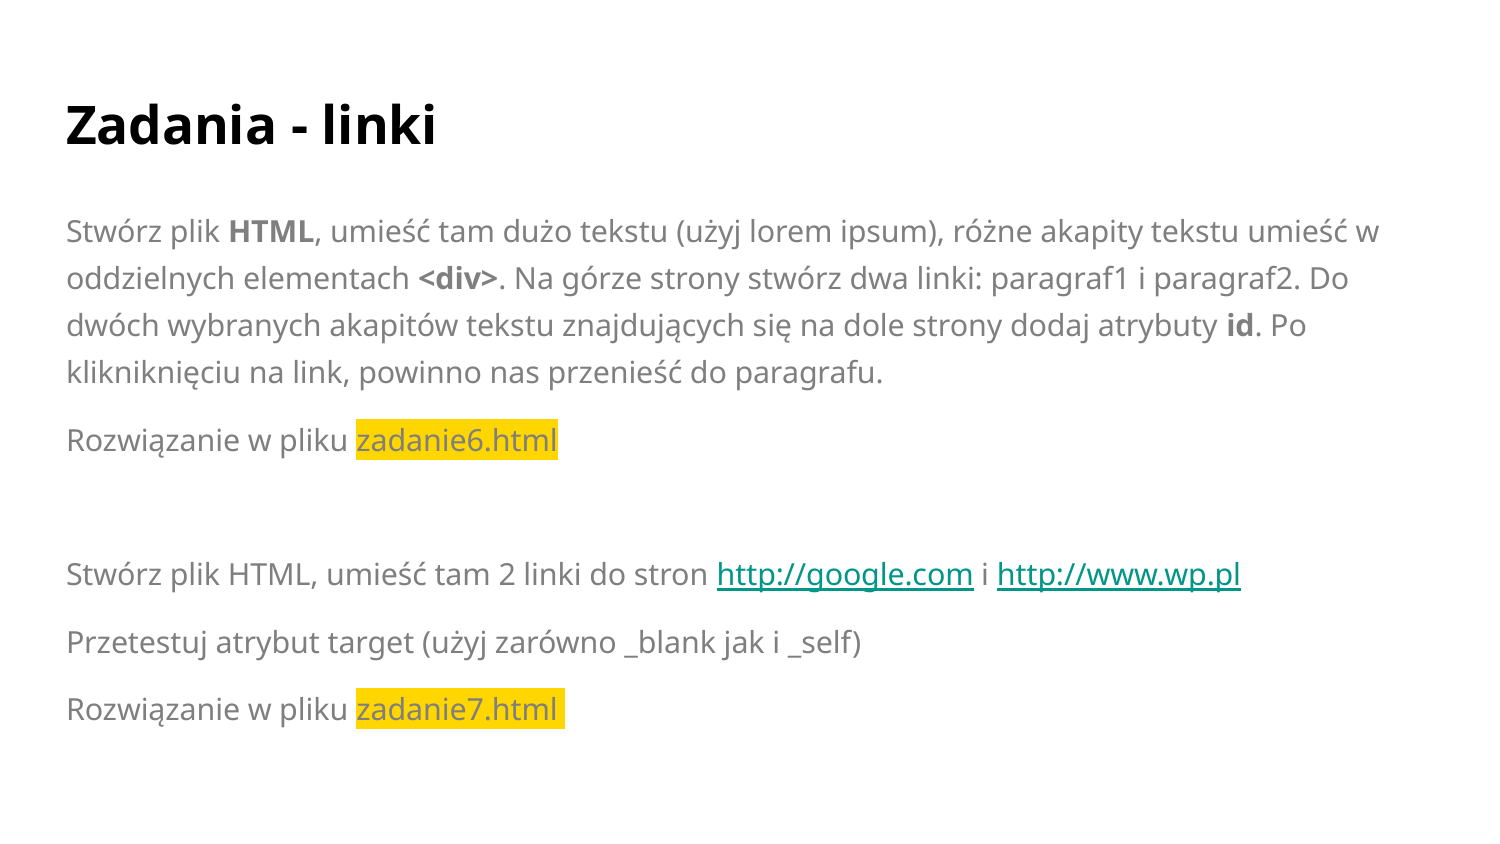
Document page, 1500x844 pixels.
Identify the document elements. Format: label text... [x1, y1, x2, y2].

title Zadania - linki [51, 72, 1449, 176]
list Stwórz plik HTML, umieść tam dużo tekstu (użyj lorem ipsum), różne akapity tekstu umieść w oddzielnych elementach <div>. Na górze strony stwórz dwa linki: paragraf1 i paragraf2. Do dwóch wybranych akapitów tekstu znajdujących się na dole strony dodaj atrybuty id. Po klikniknięciu na link, powinno nas przenieść do paragrafu. Rozwiązanie w pliku zadanie6.html Stwórz plik HTML, umieść tam 2 linki do stron http://google.com i http://www.wp.pl Przetestuj atrybut target (użyj zarówno _blank jak i _self) Rozwiązanie w pliku zadanie7.html [51, 189, 1449, 750]
